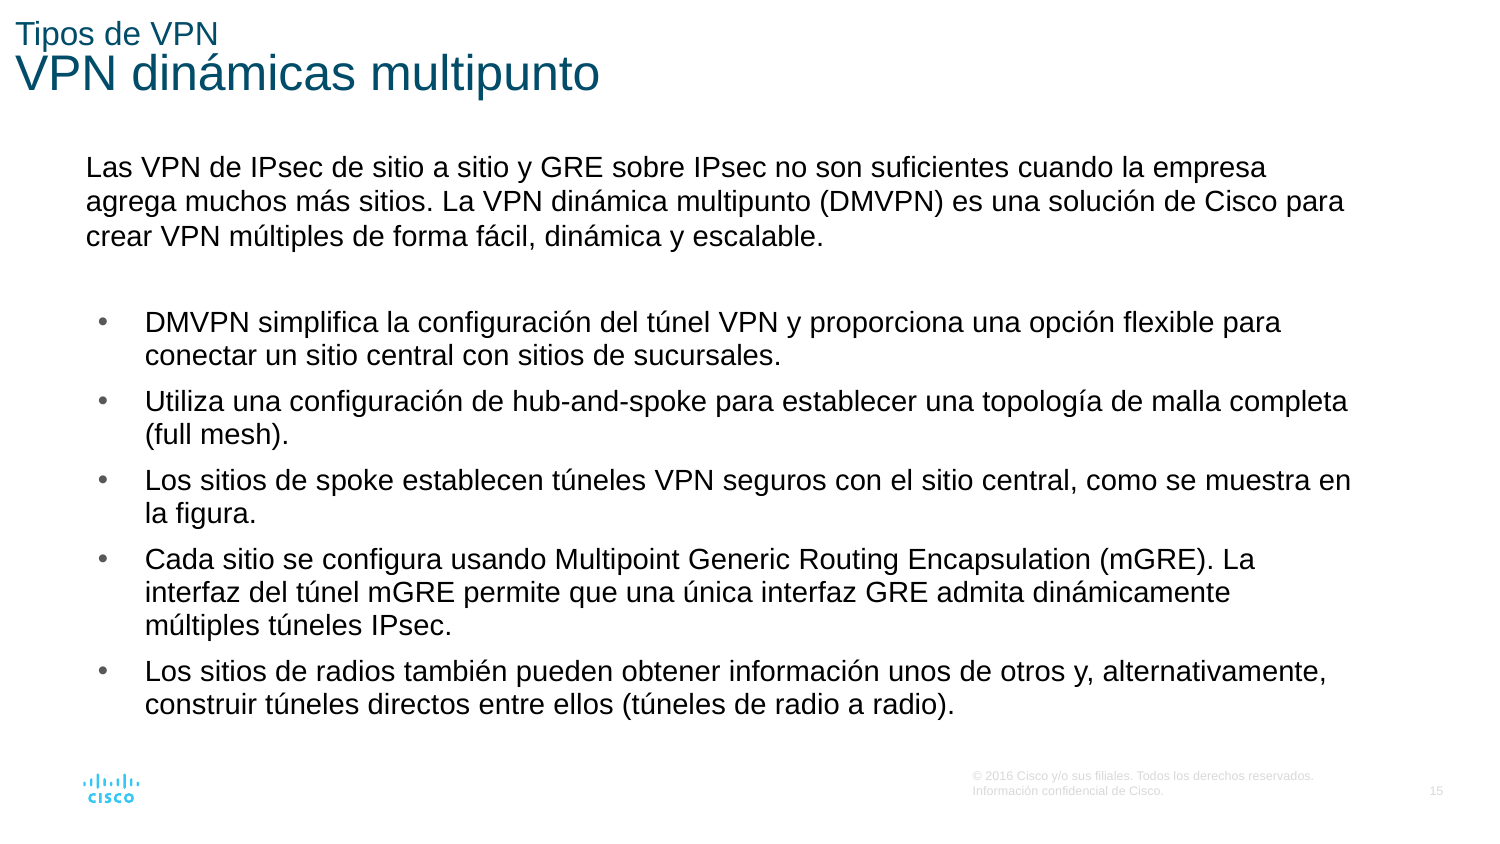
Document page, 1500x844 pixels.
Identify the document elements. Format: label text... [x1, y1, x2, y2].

list Las VPN de IPsec de sitio a sitio y GRE sobre IPsec no son suficientes cuando la empresa agrega muchos más sitios. La VPN dinámica multipunto (DMVPN) es una solución de Cisco para crear VPN múltiples de forma fácil, dinámica y escalable. DMVPN simplifica la configuración del túnel VPN y proporciona una opción flexible para conectar un sitio central con sitios de sucursales. Utiliza una configuración de hub-and-spoke para establecer una topología de malla completa (full mesh). Los sitios de spoke establecen túneles VPN seguros con el sitio central, como se muestra en la figura. Cada sitio se configura usando Multipoint Generic Routing Encapsulation (mGRE). La interfaz del túnel mGRE permite que una única interfaz GRE admita dinámicamente múltiples túneles IPsec. Los sitios de radios también pueden obtener información unos de otros y, alternativamente, construir túneles directos entre ellos (túneles de radio a radio). [70, 140, 1369, 733]
title Tipos de VPN VPN dinámicas multipunto [0, 0, 1369, 121]
